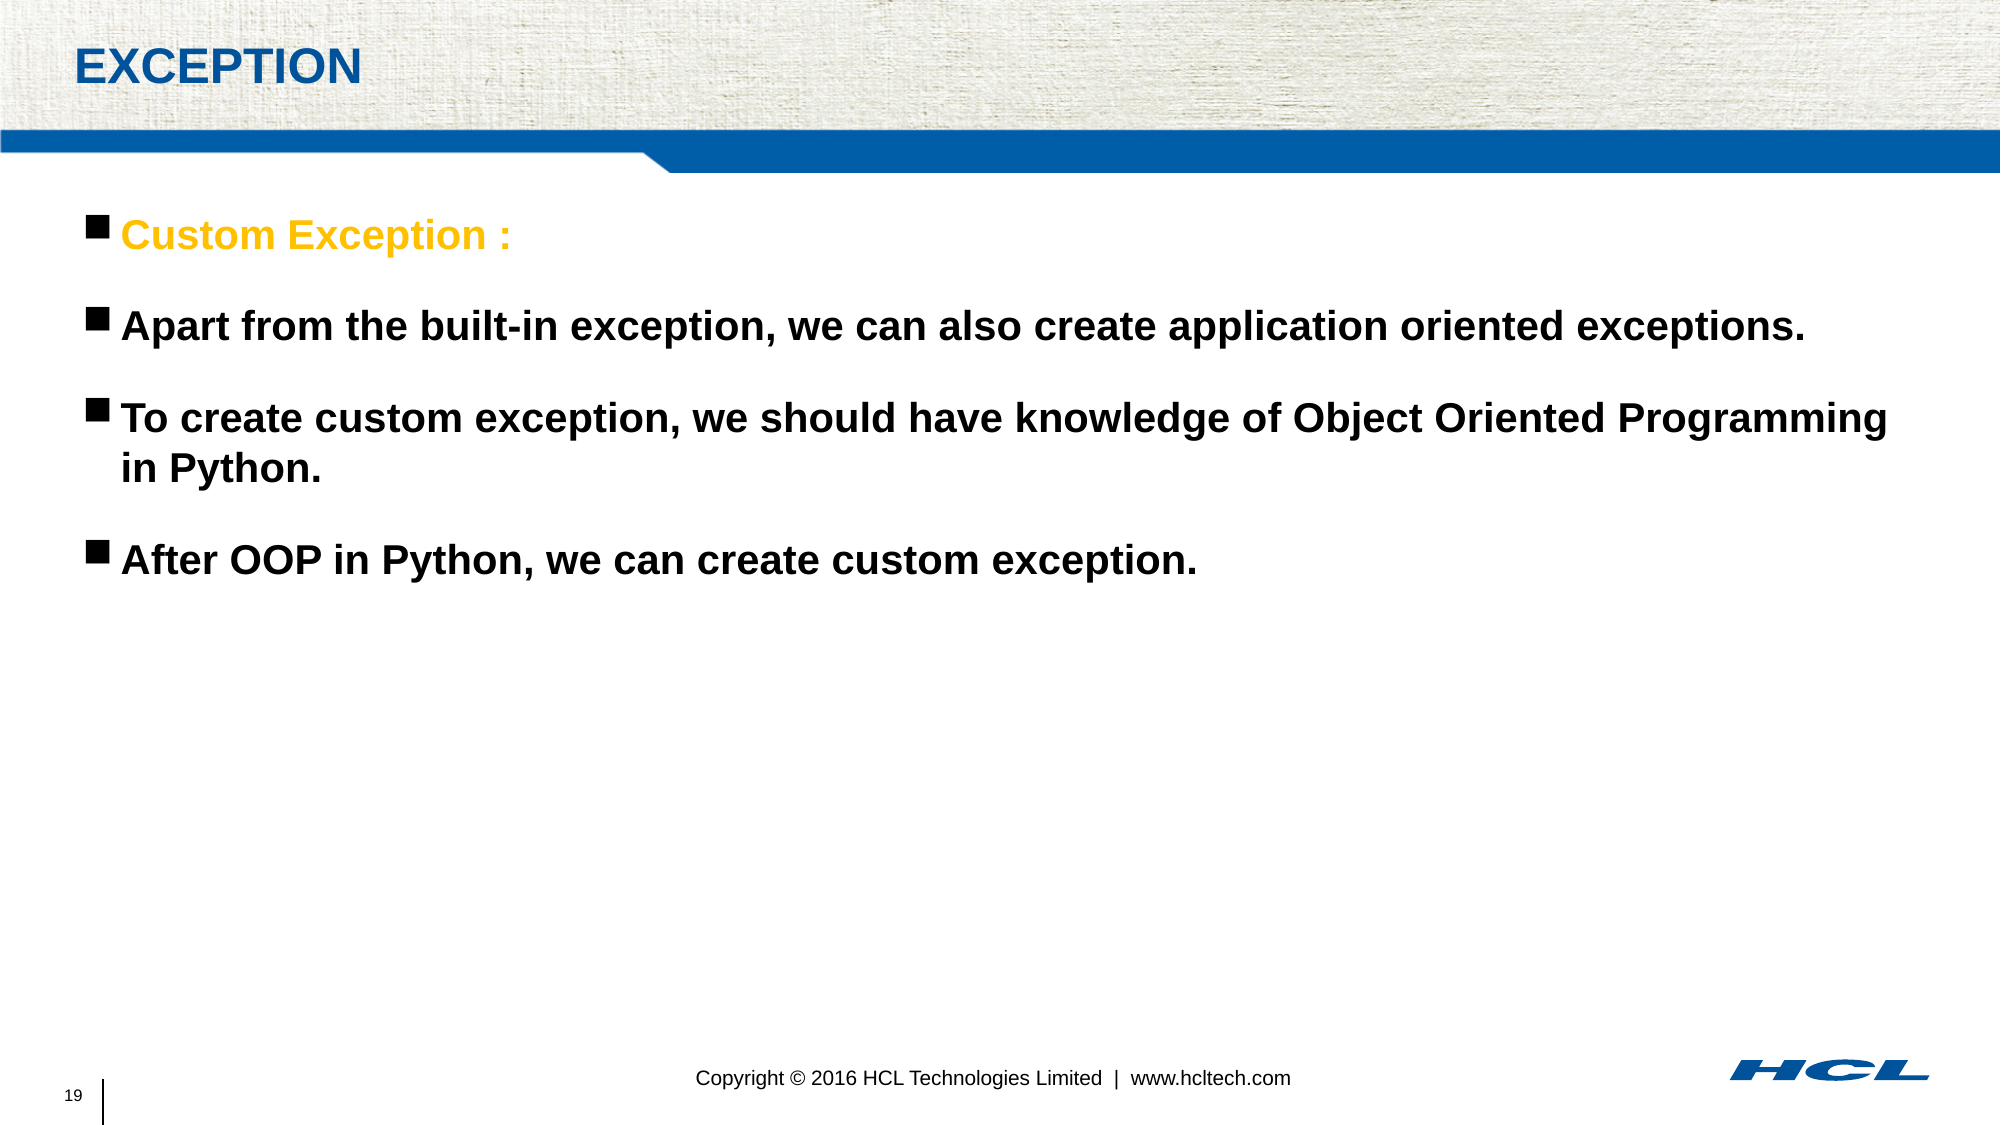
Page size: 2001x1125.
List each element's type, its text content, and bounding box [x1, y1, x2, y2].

list Custom Exception : Apart from the built-in exception, we can also create application oriented exceptions. To create custom exception, we should have knowledge of Object Oriented Programming in Python. After OOP in Python, we can create custom exception. [66, 200, 1934, 943]
picture [0, 0, 2000, 173]
title exception [66, 2, 1934, 126]
